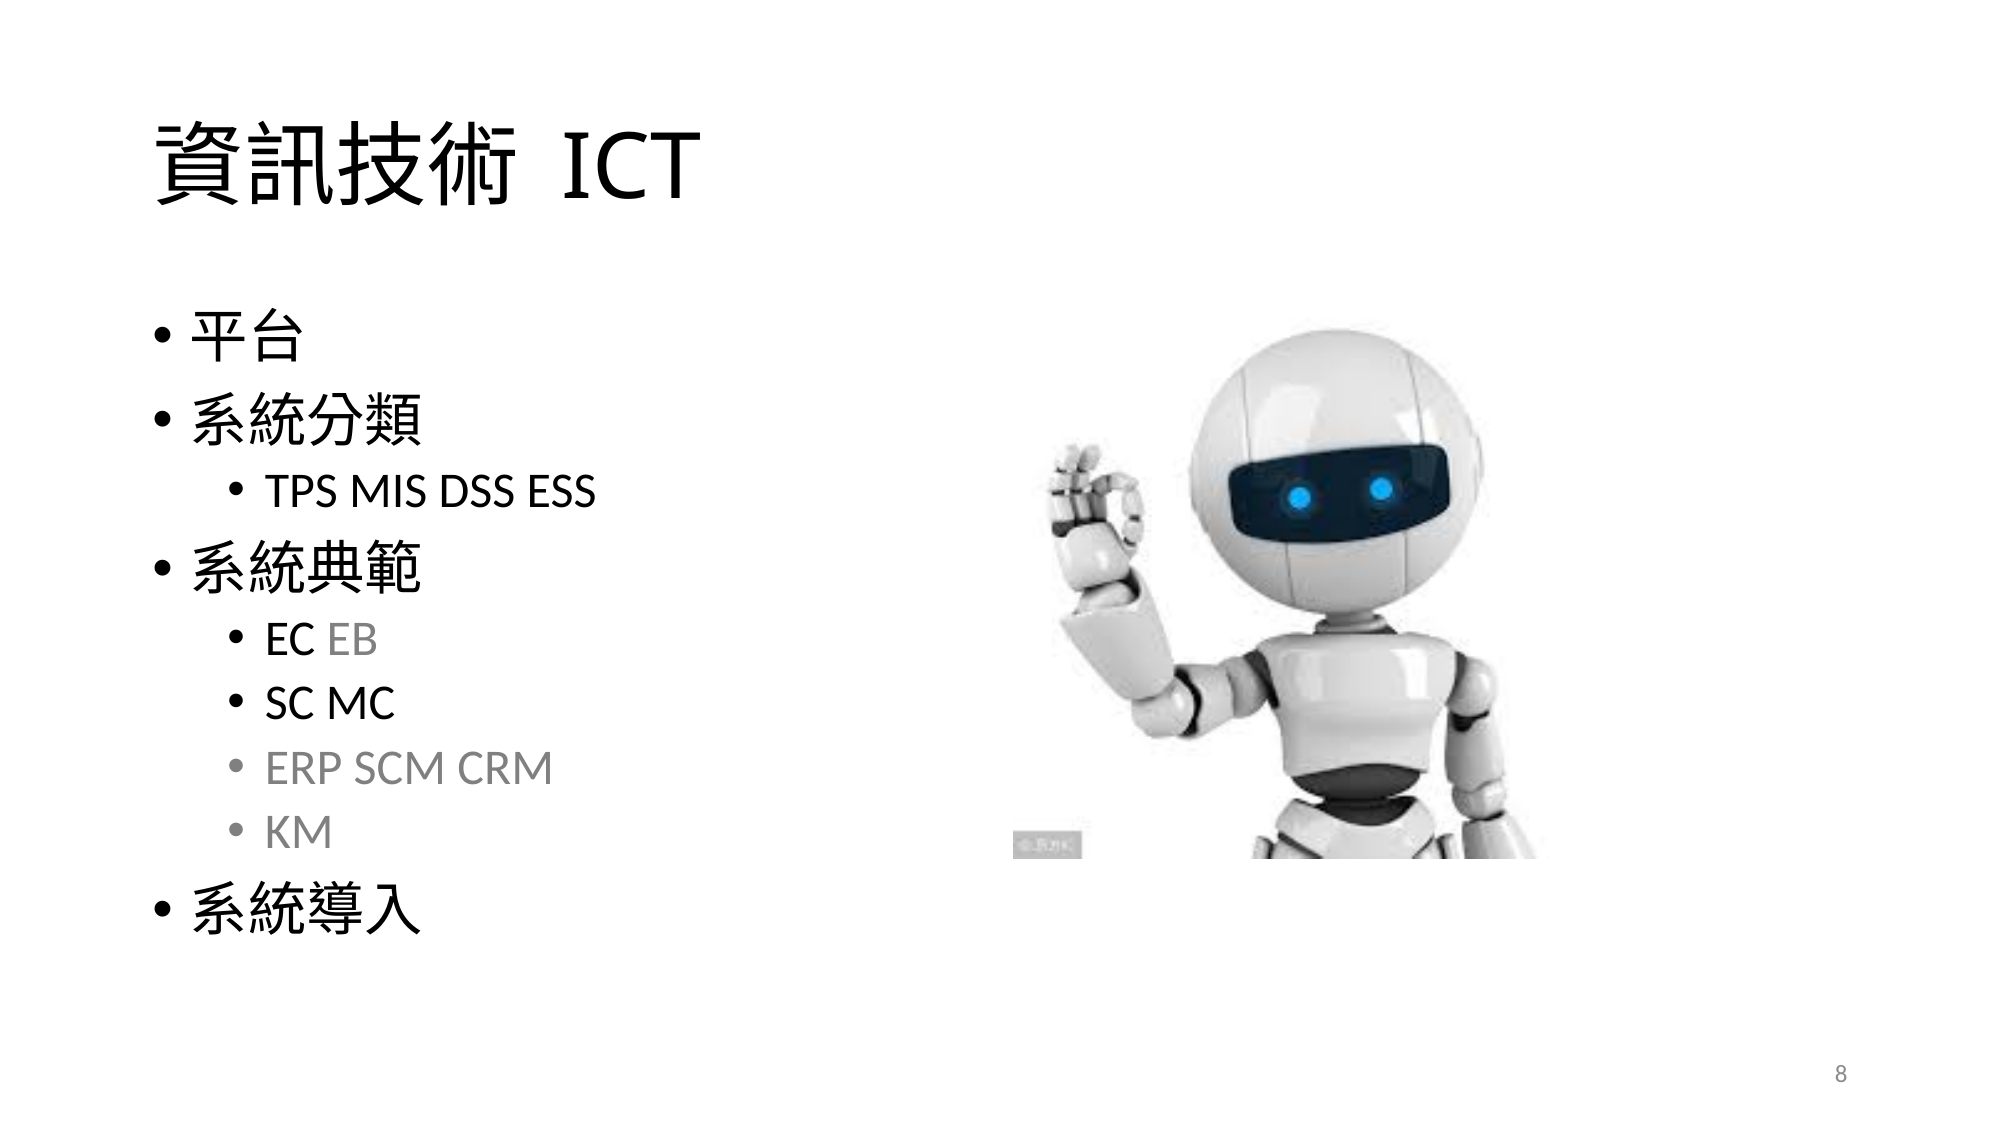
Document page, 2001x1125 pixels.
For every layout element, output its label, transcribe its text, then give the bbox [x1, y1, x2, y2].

picture [1013, 299, 1572, 859]
list 平台 系統分類 TPS MIS DSS ESS 系統典範 EC EB SC MC ERP SCM CRM KM 系統導入 [137, 299, 1863, 1014]
title 資訊技術 ICT [137, 59, 1863, 278]
slide_number 8 [1412, 1042, 1863, 1103]
